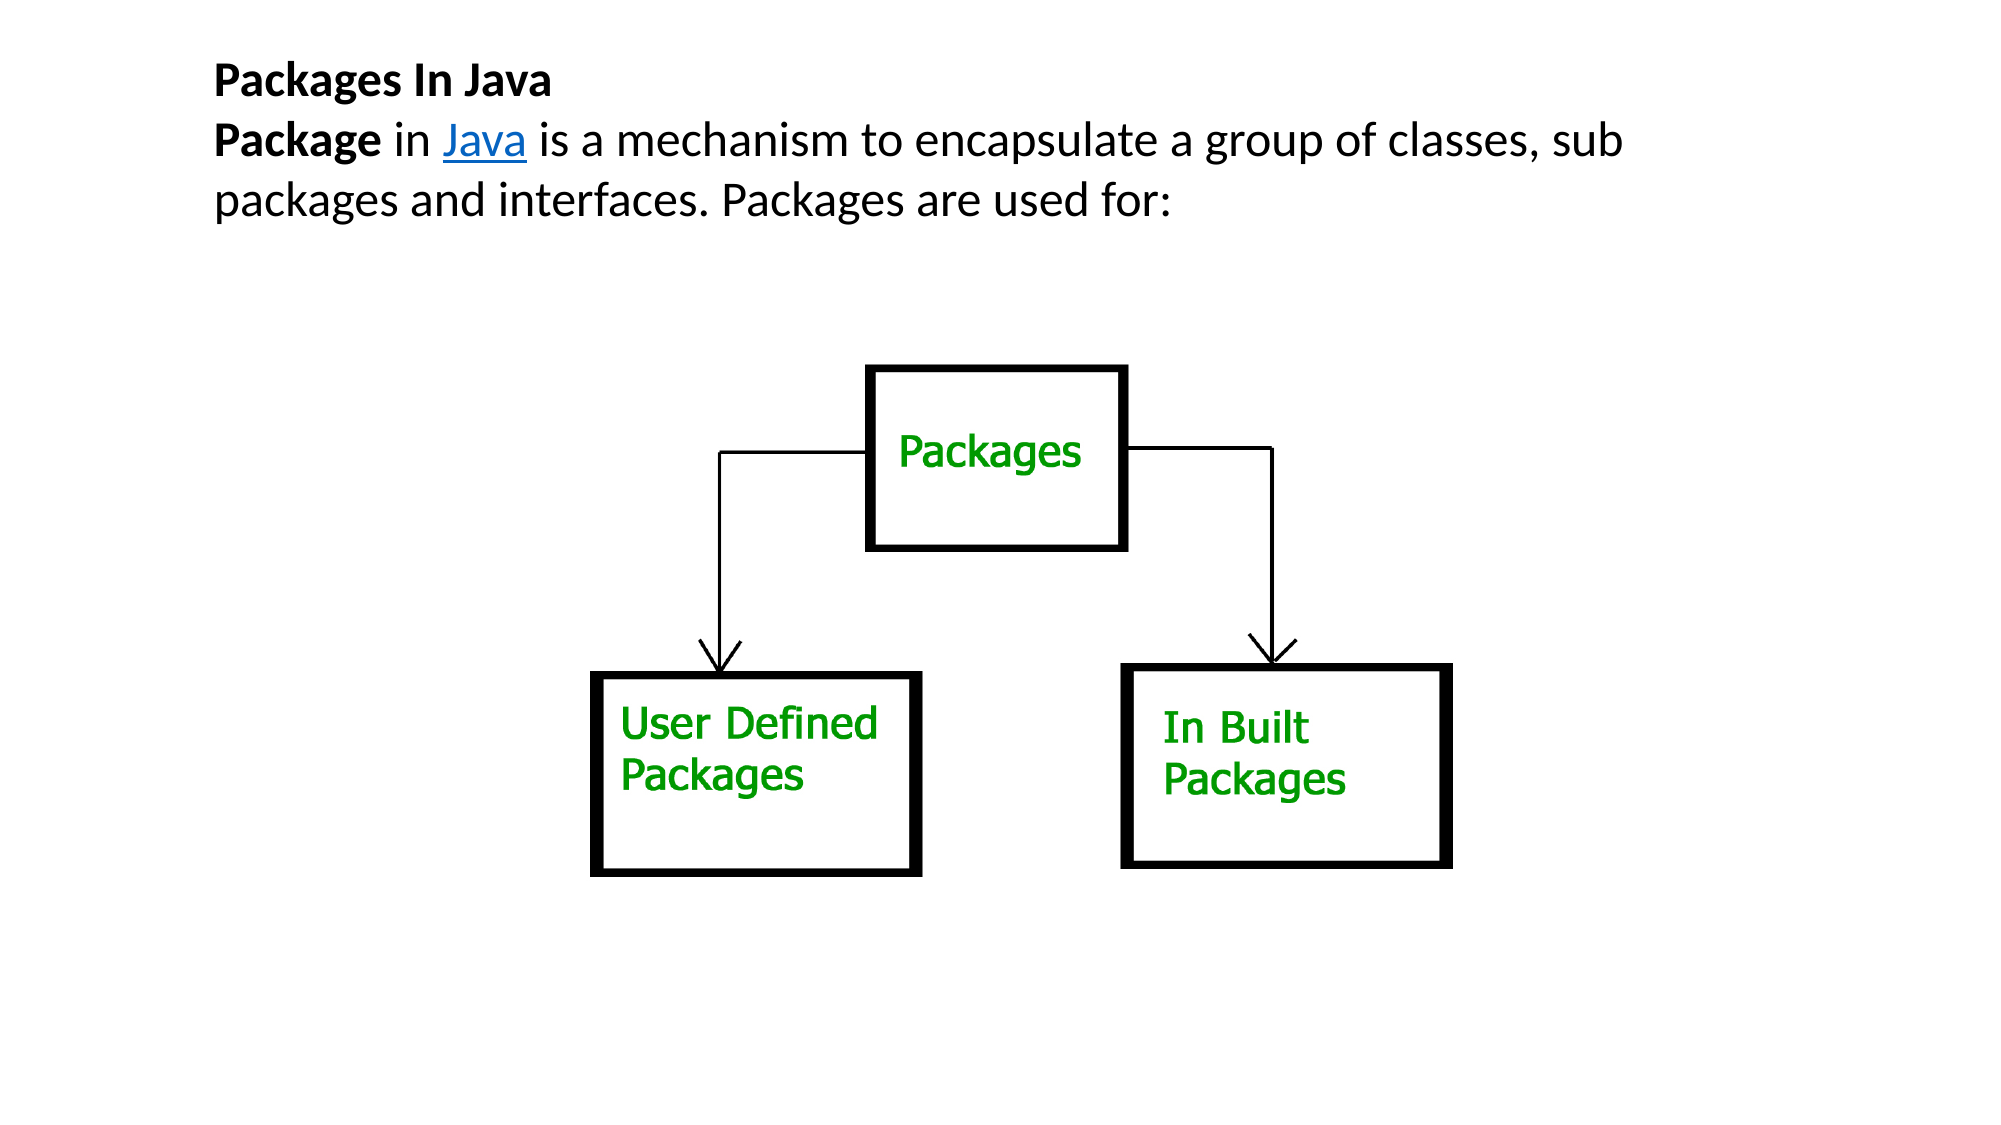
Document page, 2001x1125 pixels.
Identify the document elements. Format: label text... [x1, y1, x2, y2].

text_box Packages In Java Package in Java is a mechanism to encapsulate a group of classes, sub packages and interfaces. Packages are used for: [199, 38, 1834, 234]
picture [517, 274, 1516, 981]
